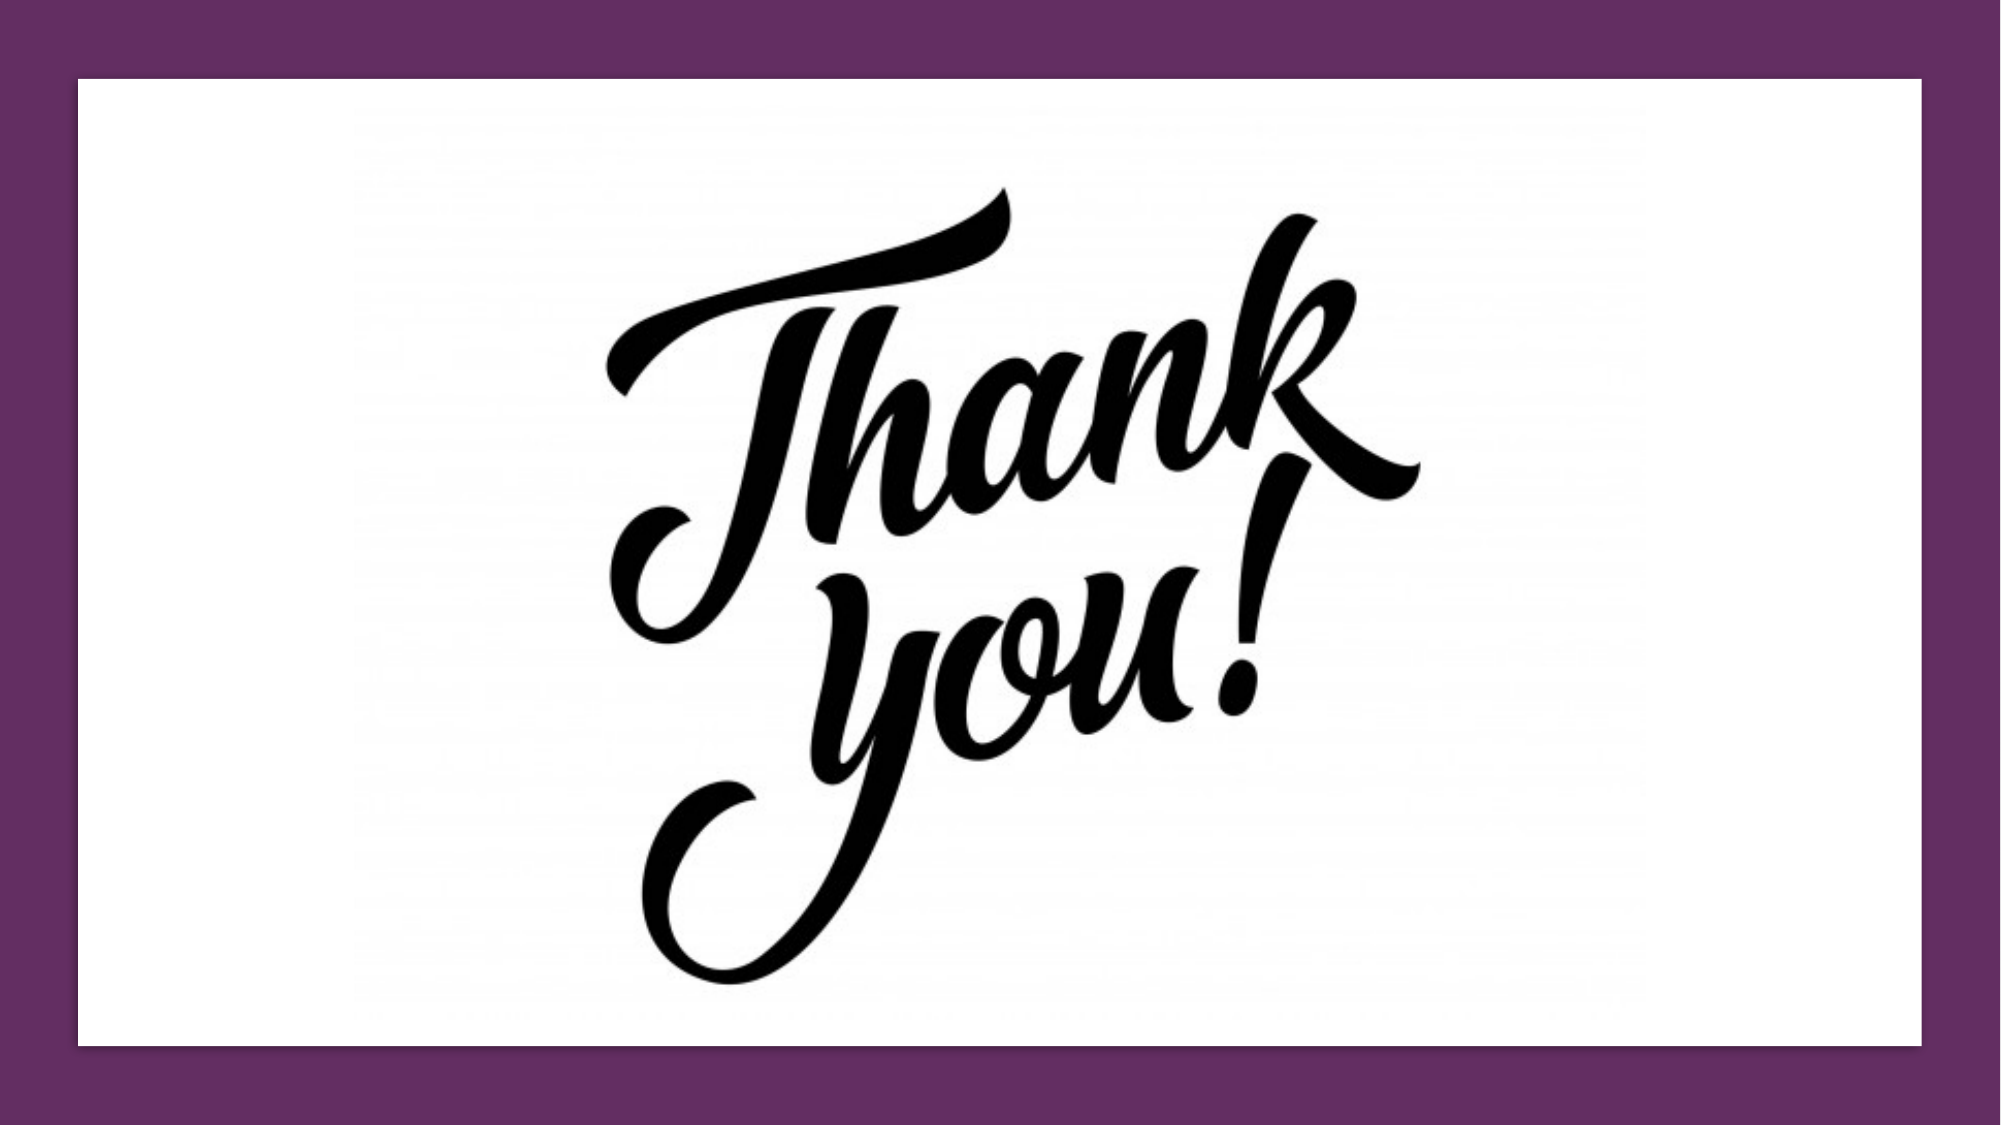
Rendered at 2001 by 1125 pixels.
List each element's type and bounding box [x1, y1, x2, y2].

text_box [0, 0, 2000, 1125]
list [353, 104, 1647, 1020]
text_box [77, 77, 1923, 1048]
